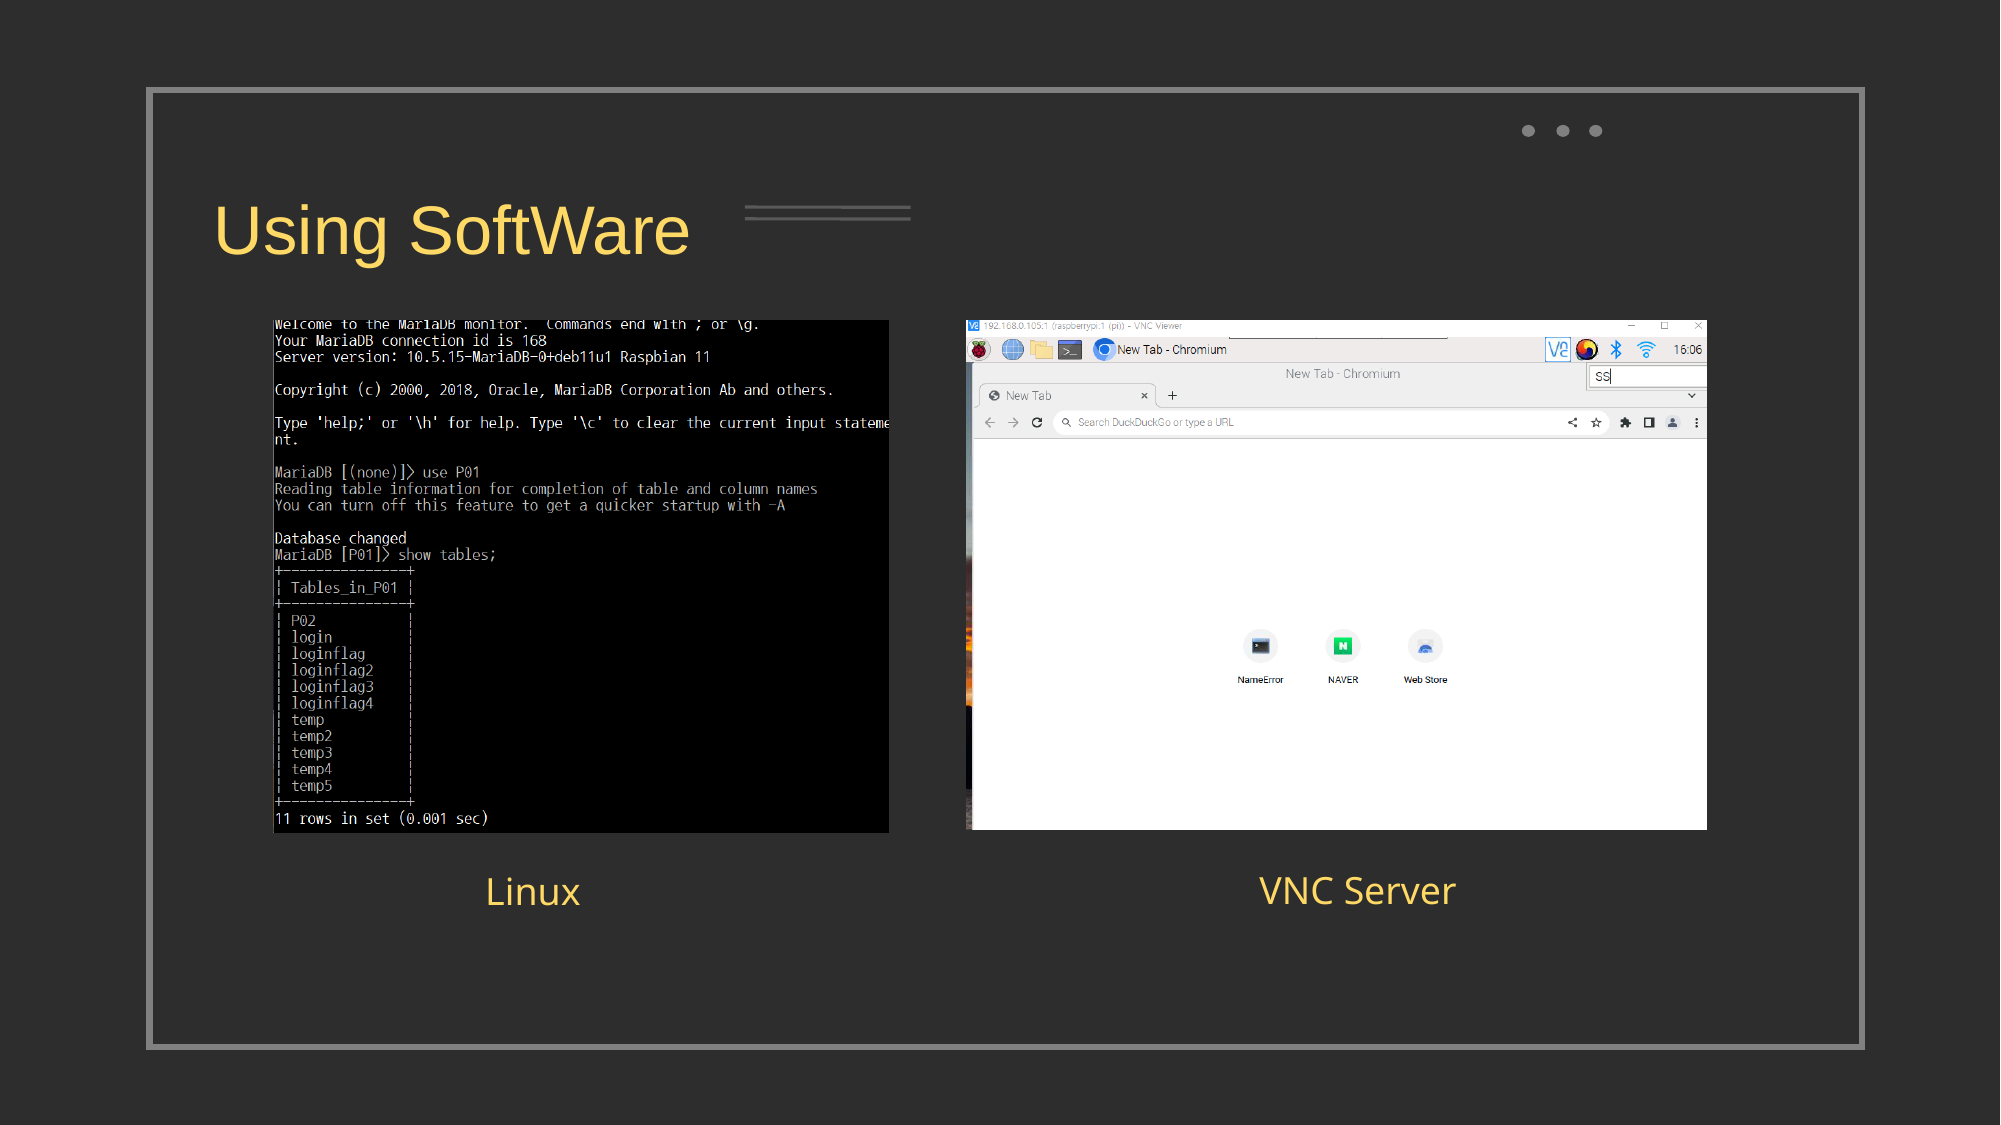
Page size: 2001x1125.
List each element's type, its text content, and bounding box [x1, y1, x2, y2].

text_box [1555, 123, 1571, 138]
picture [273, 320, 889, 833]
text_box Linux [470, 860, 612, 921]
text_box [148, 89, 1863, 1048]
text_box [1520, 123, 1537, 138]
picture [966, 320, 1707, 830]
text_box [1588, 123, 1604, 138]
text_box VNC Server [1244, 859, 1489, 920]
